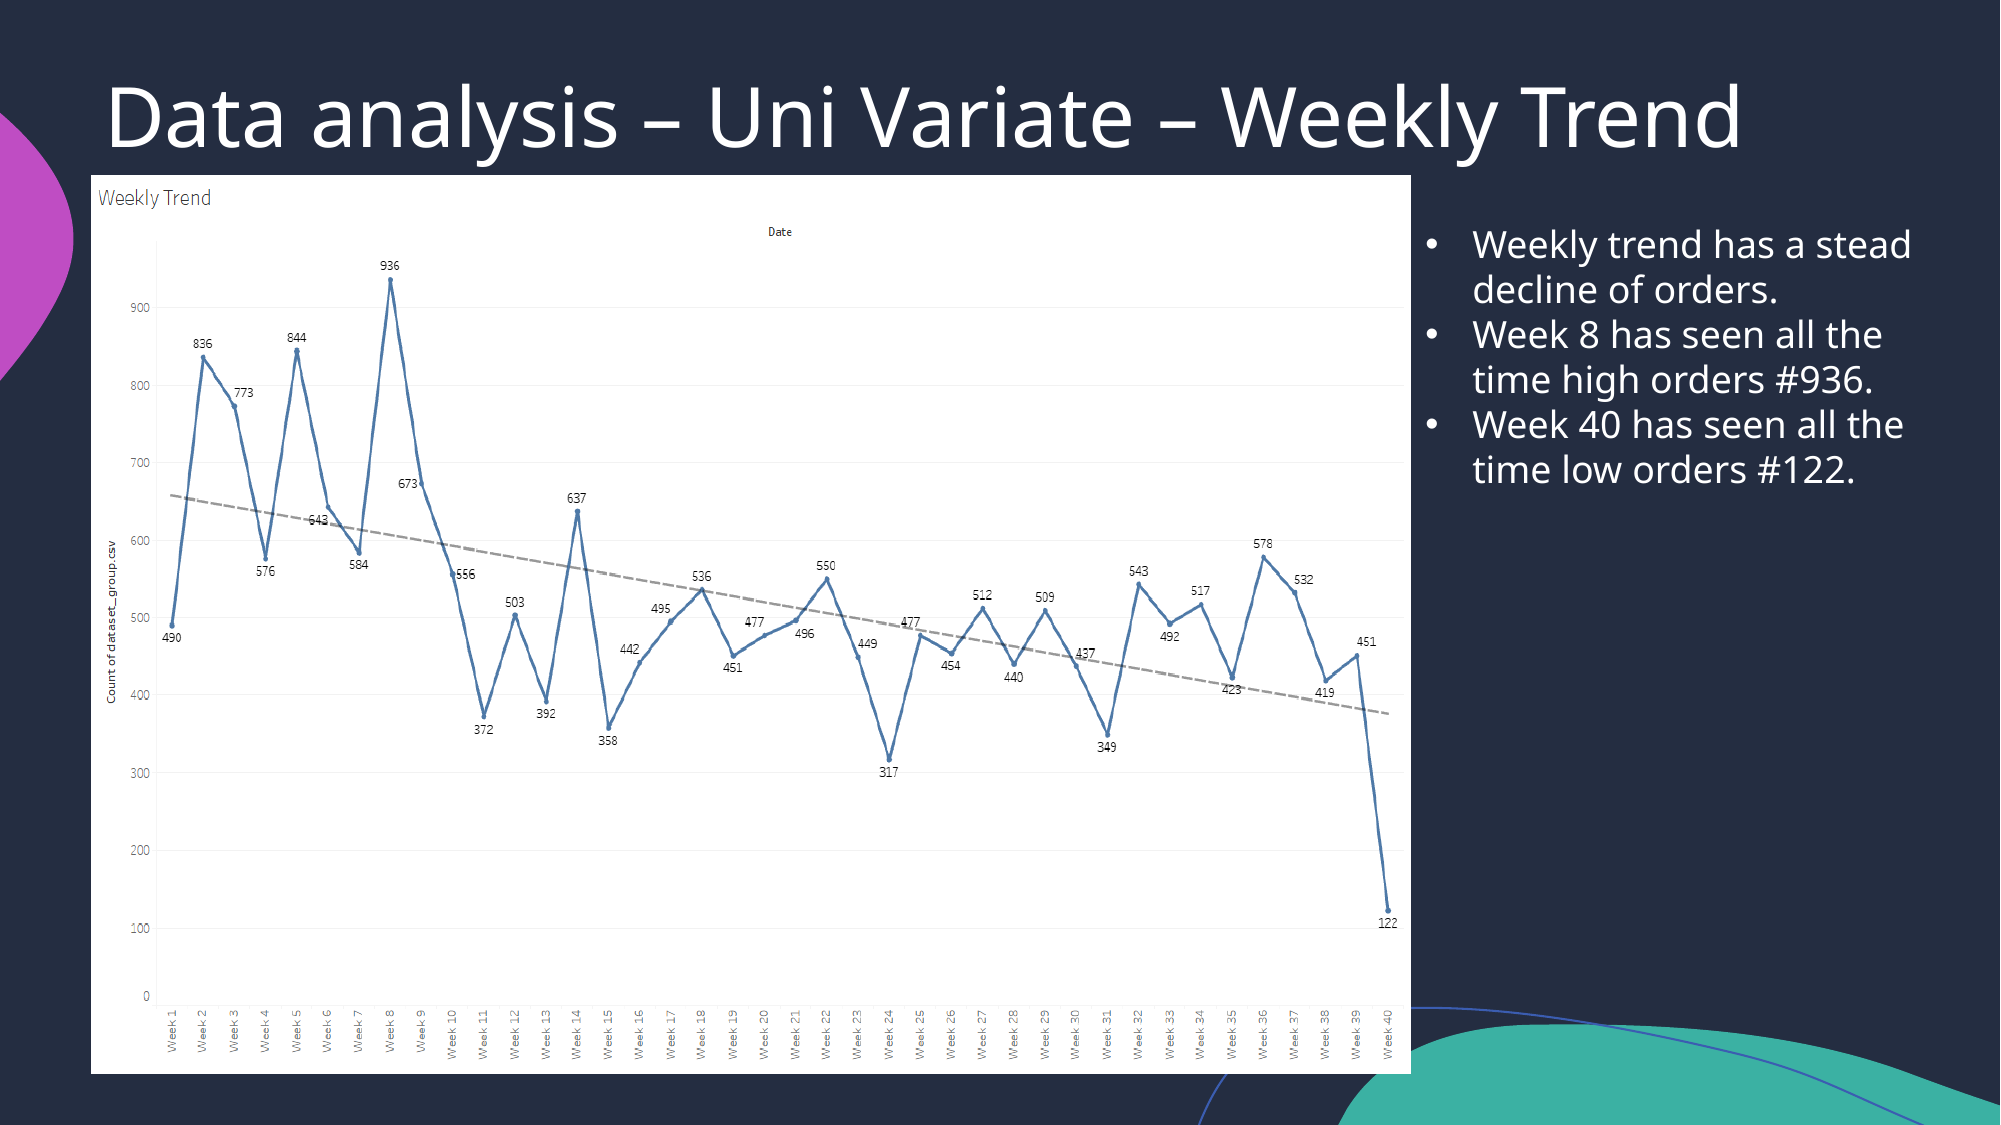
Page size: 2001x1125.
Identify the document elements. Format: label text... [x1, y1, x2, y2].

title Data analysis – Uni Variate – Weekly Trend [89, 0, 1840, 246]
picture [91, 175, 1411, 1074]
text_box Weekly trend has a stead decline of orders. Week 8 has seen all the time high orders #936. Week 40 has seen all the time low orders #122. [1411, 213, 1986, 499]
